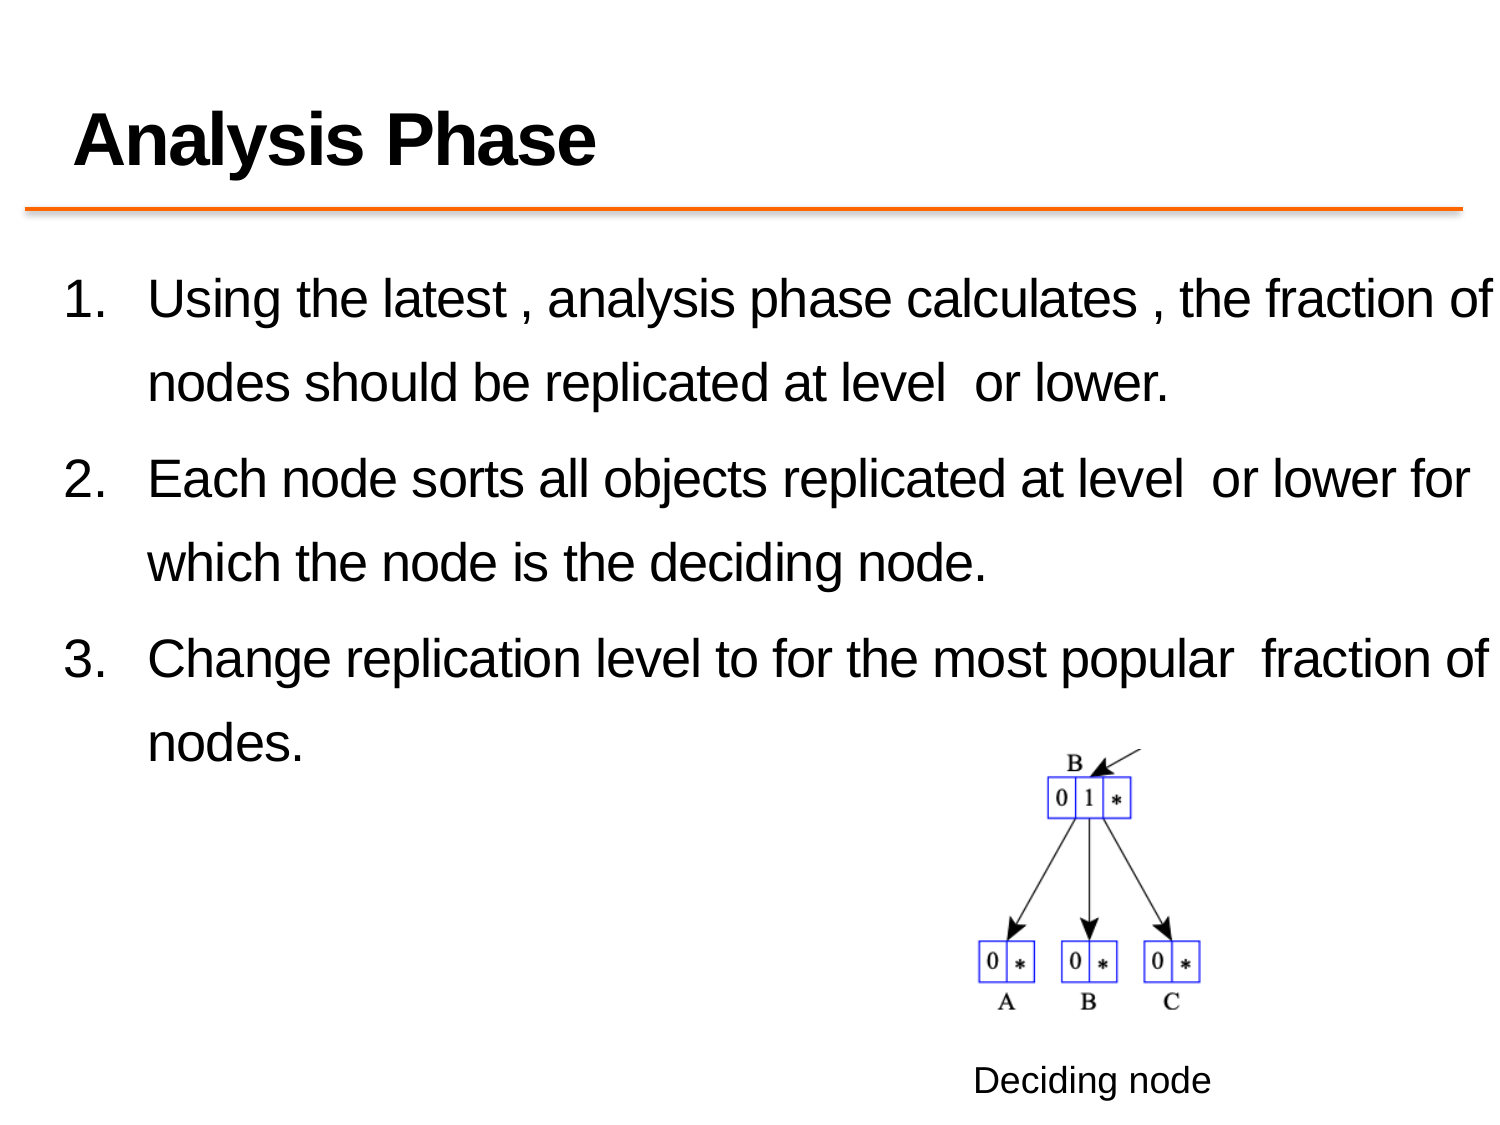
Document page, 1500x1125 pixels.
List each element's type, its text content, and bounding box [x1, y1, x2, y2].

text_box Deciding node [957, 1048, 1228, 1108]
picture [968, 749, 1217, 1033]
title Analysis Phase [57, 12, 1463, 188]
